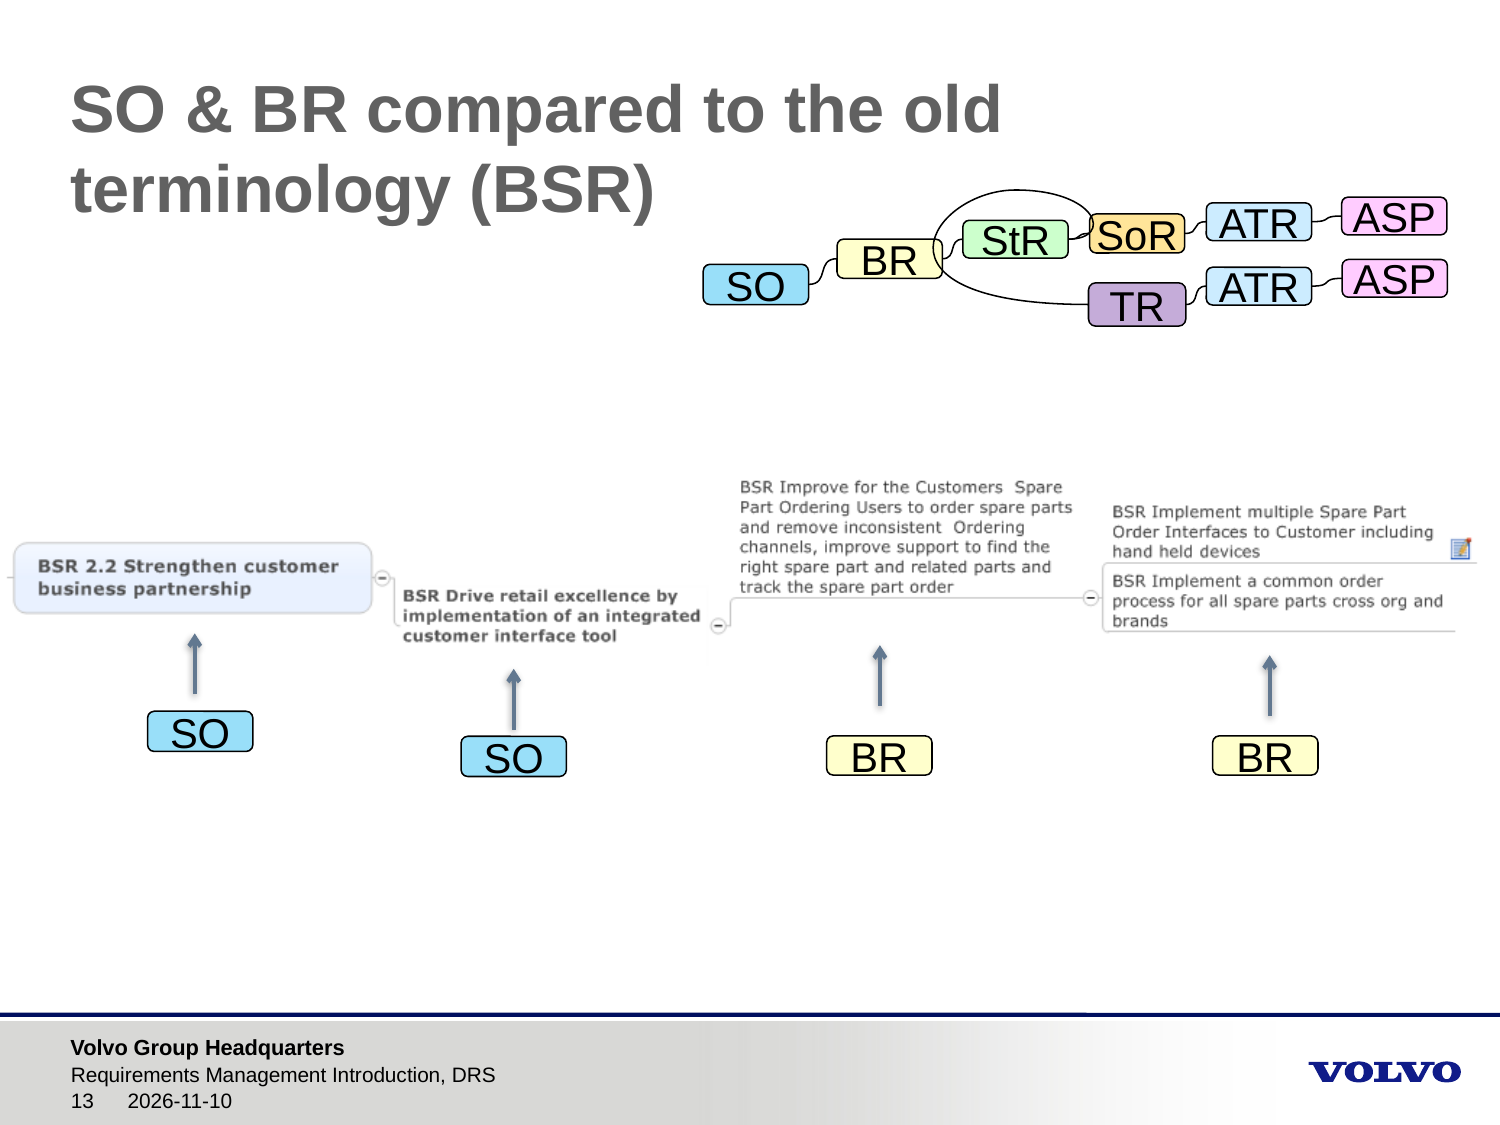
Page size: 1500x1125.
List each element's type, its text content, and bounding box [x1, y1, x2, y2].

text_box BR [826, 735, 933, 776]
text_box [702, 196, 1448, 327]
text_box SO [147, 711, 253, 752]
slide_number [112, 1085, 508, 1120]
picture [0, 1021, 1308, 1125]
picture [0, 468, 1483, 673]
slide_number 13 [55, 1085, 139, 1121]
text_box BR [1212, 735, 1318, 776]
title SO & BR compared to the old terminology (BSR) [55, 58, 1406, 246]
text_box SO [461, 736, 567, 777]
footer Requirements Management Introduction, DRS [55, 1054, 1184, 1090]
